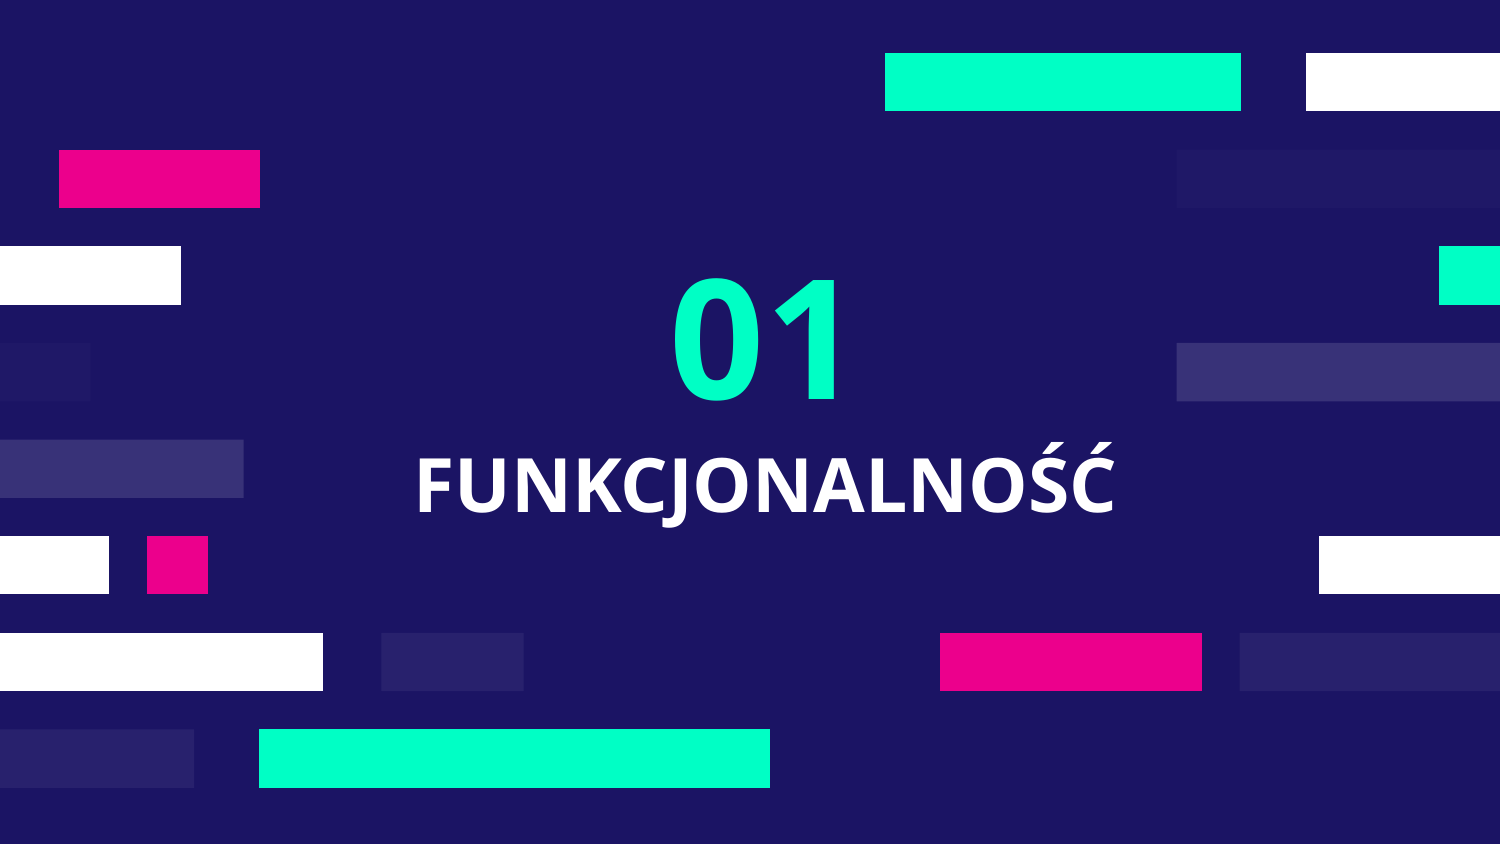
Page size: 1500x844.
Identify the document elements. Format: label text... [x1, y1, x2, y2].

title FUNKCJONALNOŚĆ [74, 445, 1457, 519]
title 01 [74, 352, 1457, 434]
